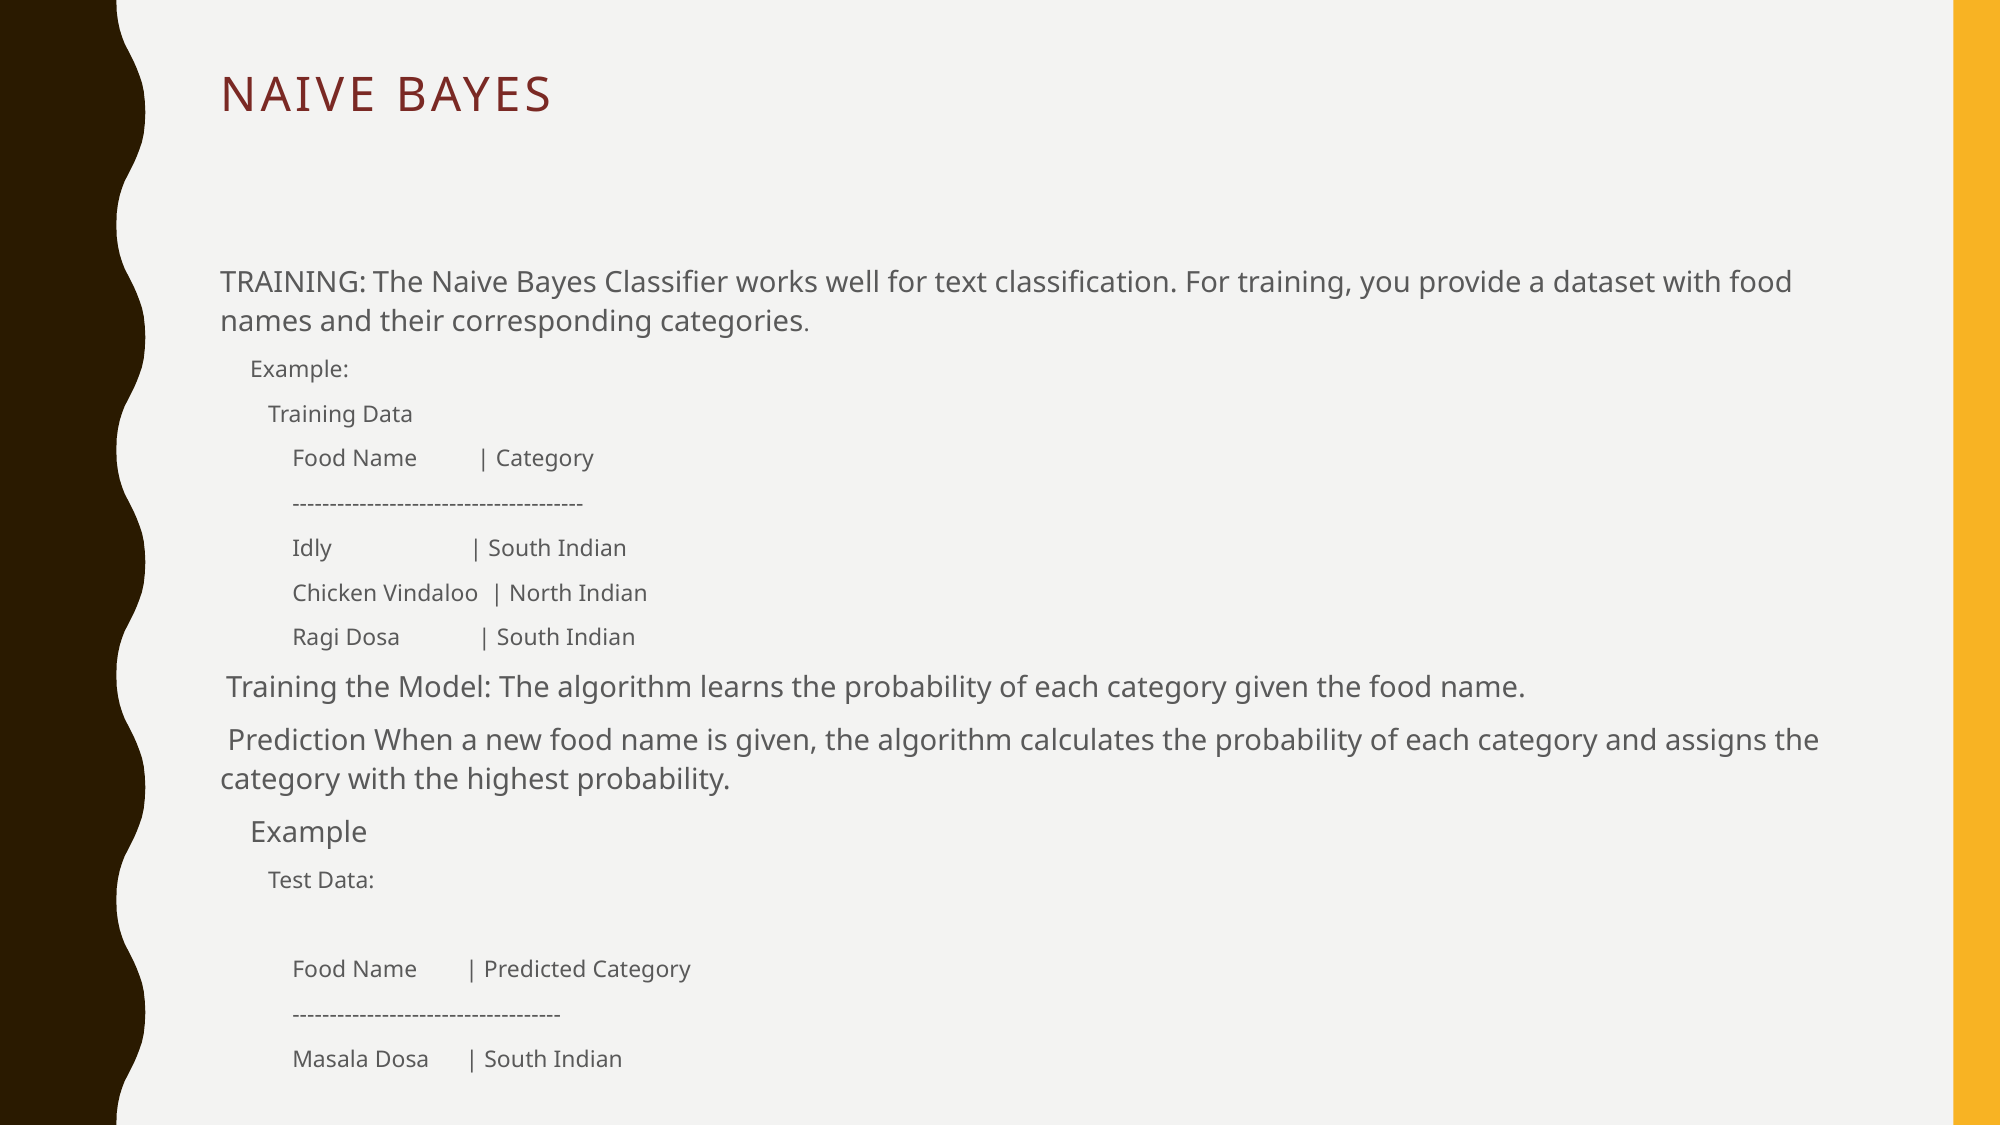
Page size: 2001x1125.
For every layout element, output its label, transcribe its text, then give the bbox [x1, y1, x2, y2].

title NAIVE BAYES [205, 62, 1875, 188]
list TRAINING: The Naive Bayes Classifier works well for text classification. For training, you provide a dataset with food names and their corresponding categories. Example: Training Data Food Name | Category --------------------------------------- Idly | South Indian Chicken Vindaloo | North Indian Ragi Dosa | South Indian Training the Model: The algorithm learns the probability of each category given the food name. Prediction When a new food name is given, the algorithm calculates the probability of each category and assigns the category with the highest probability. Example Test Data: Food Name | Predicted Category ------------------------------------ Masala Dosa | South Indian [205, 252, 1875, 1117]
